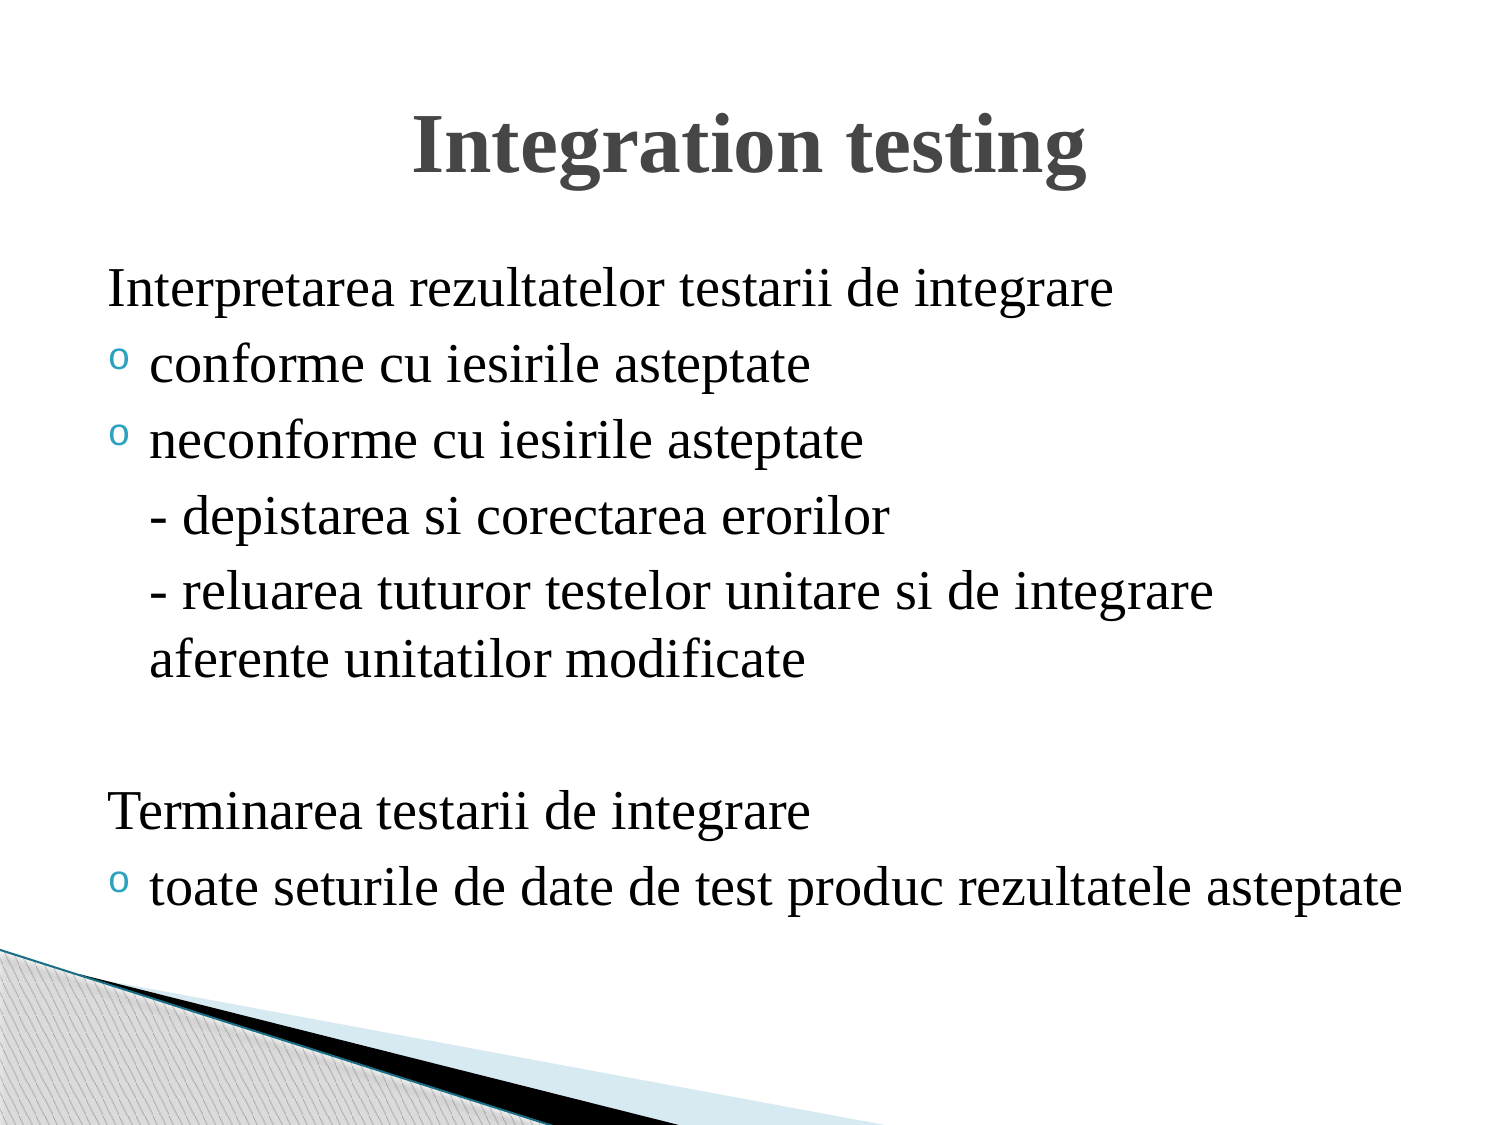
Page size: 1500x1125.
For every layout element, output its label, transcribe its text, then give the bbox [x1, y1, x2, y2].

list Interpretarea rezultatelor testarii de integrare conforme cu iesirile asteptate neconforme cu iesirile asteptate - depistarea si corectarea erorilor - reluarea tuturor testelor unitare si de integrare aferente unitatilor modificate Terminarea testarii de integrare toate seturile de date de test produc rezultatele asteptate [75, 243, 1425, 986]
title Integration testing [75, 45, 1425, 233]
